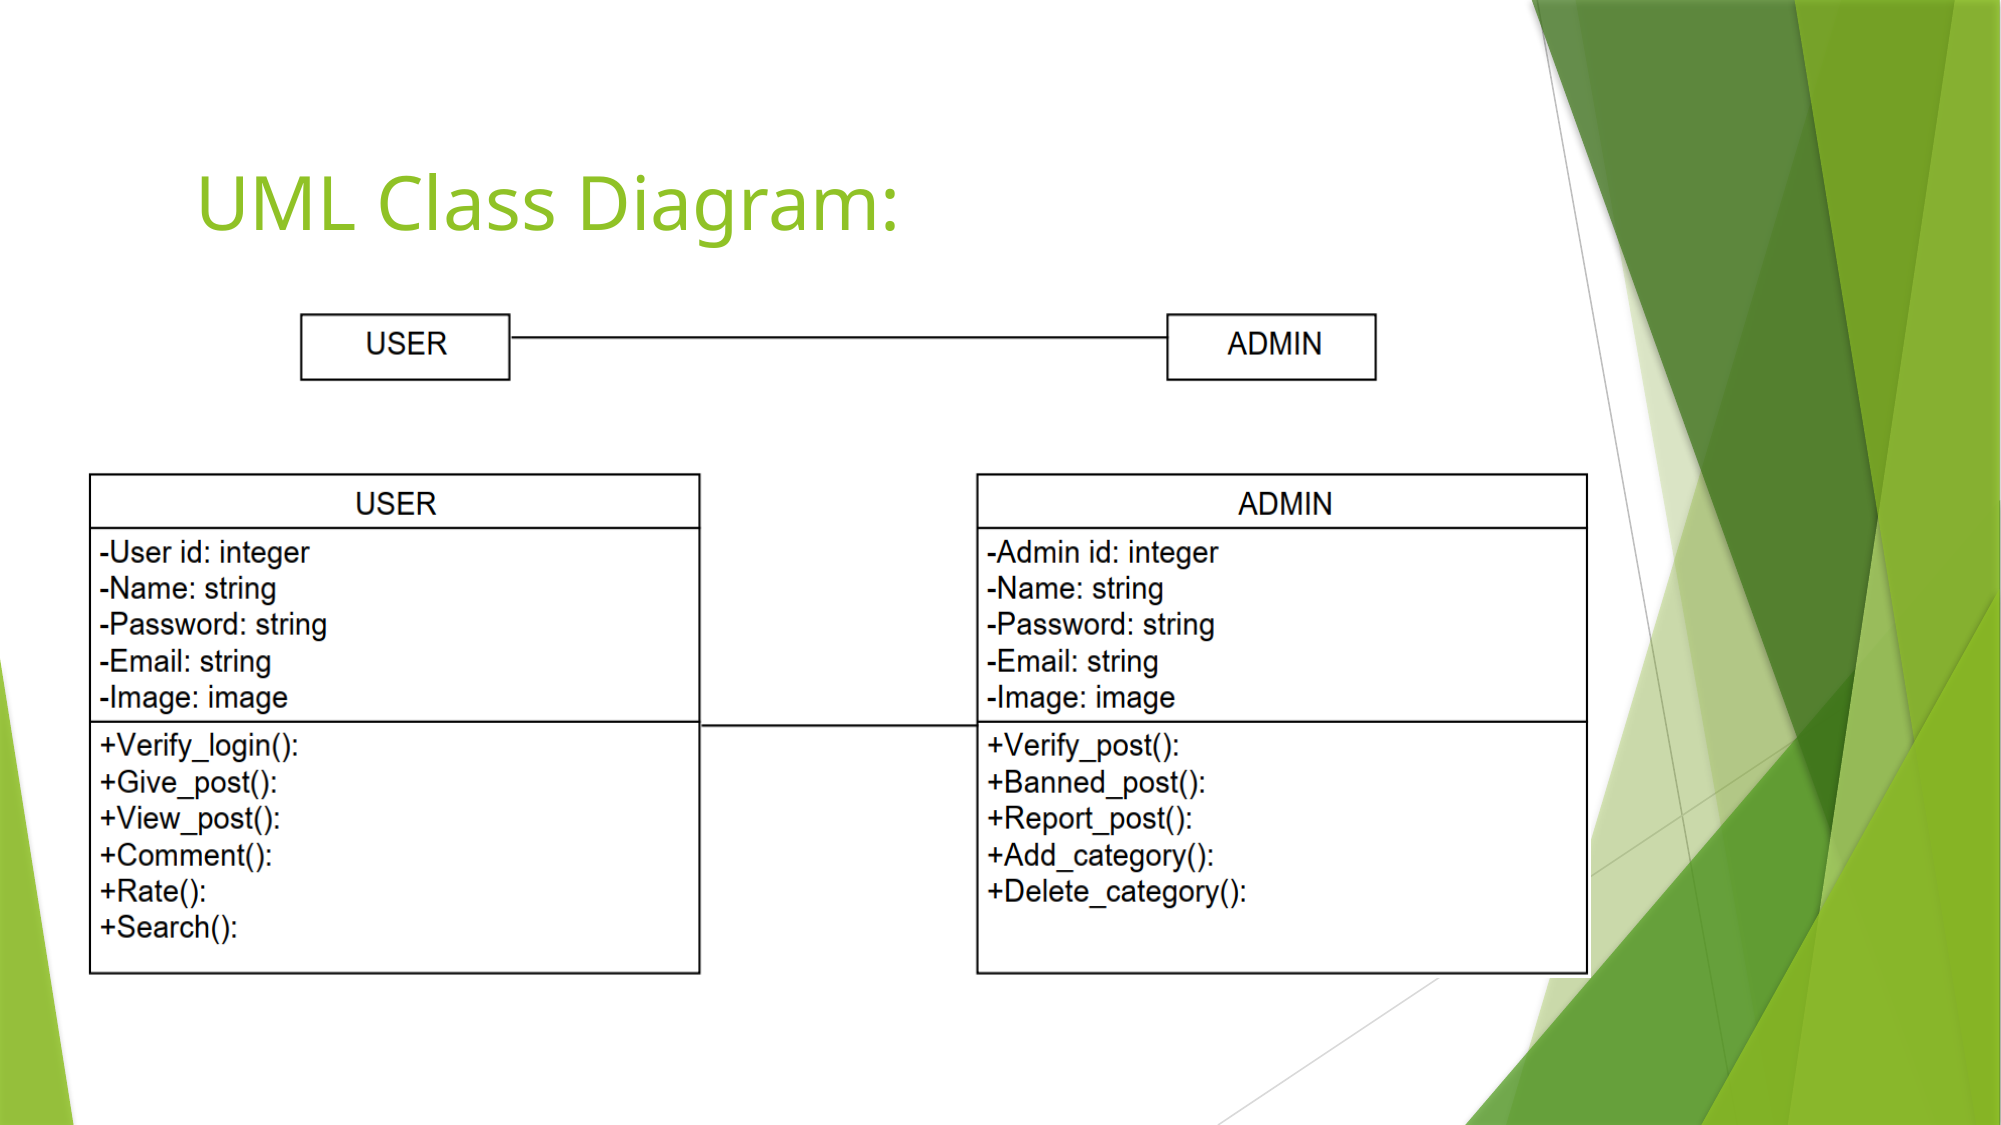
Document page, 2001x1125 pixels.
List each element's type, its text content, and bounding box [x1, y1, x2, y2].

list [85, 311, 1591, 979]
title UML Class Diagram: [180, 147, 1830, 255]
